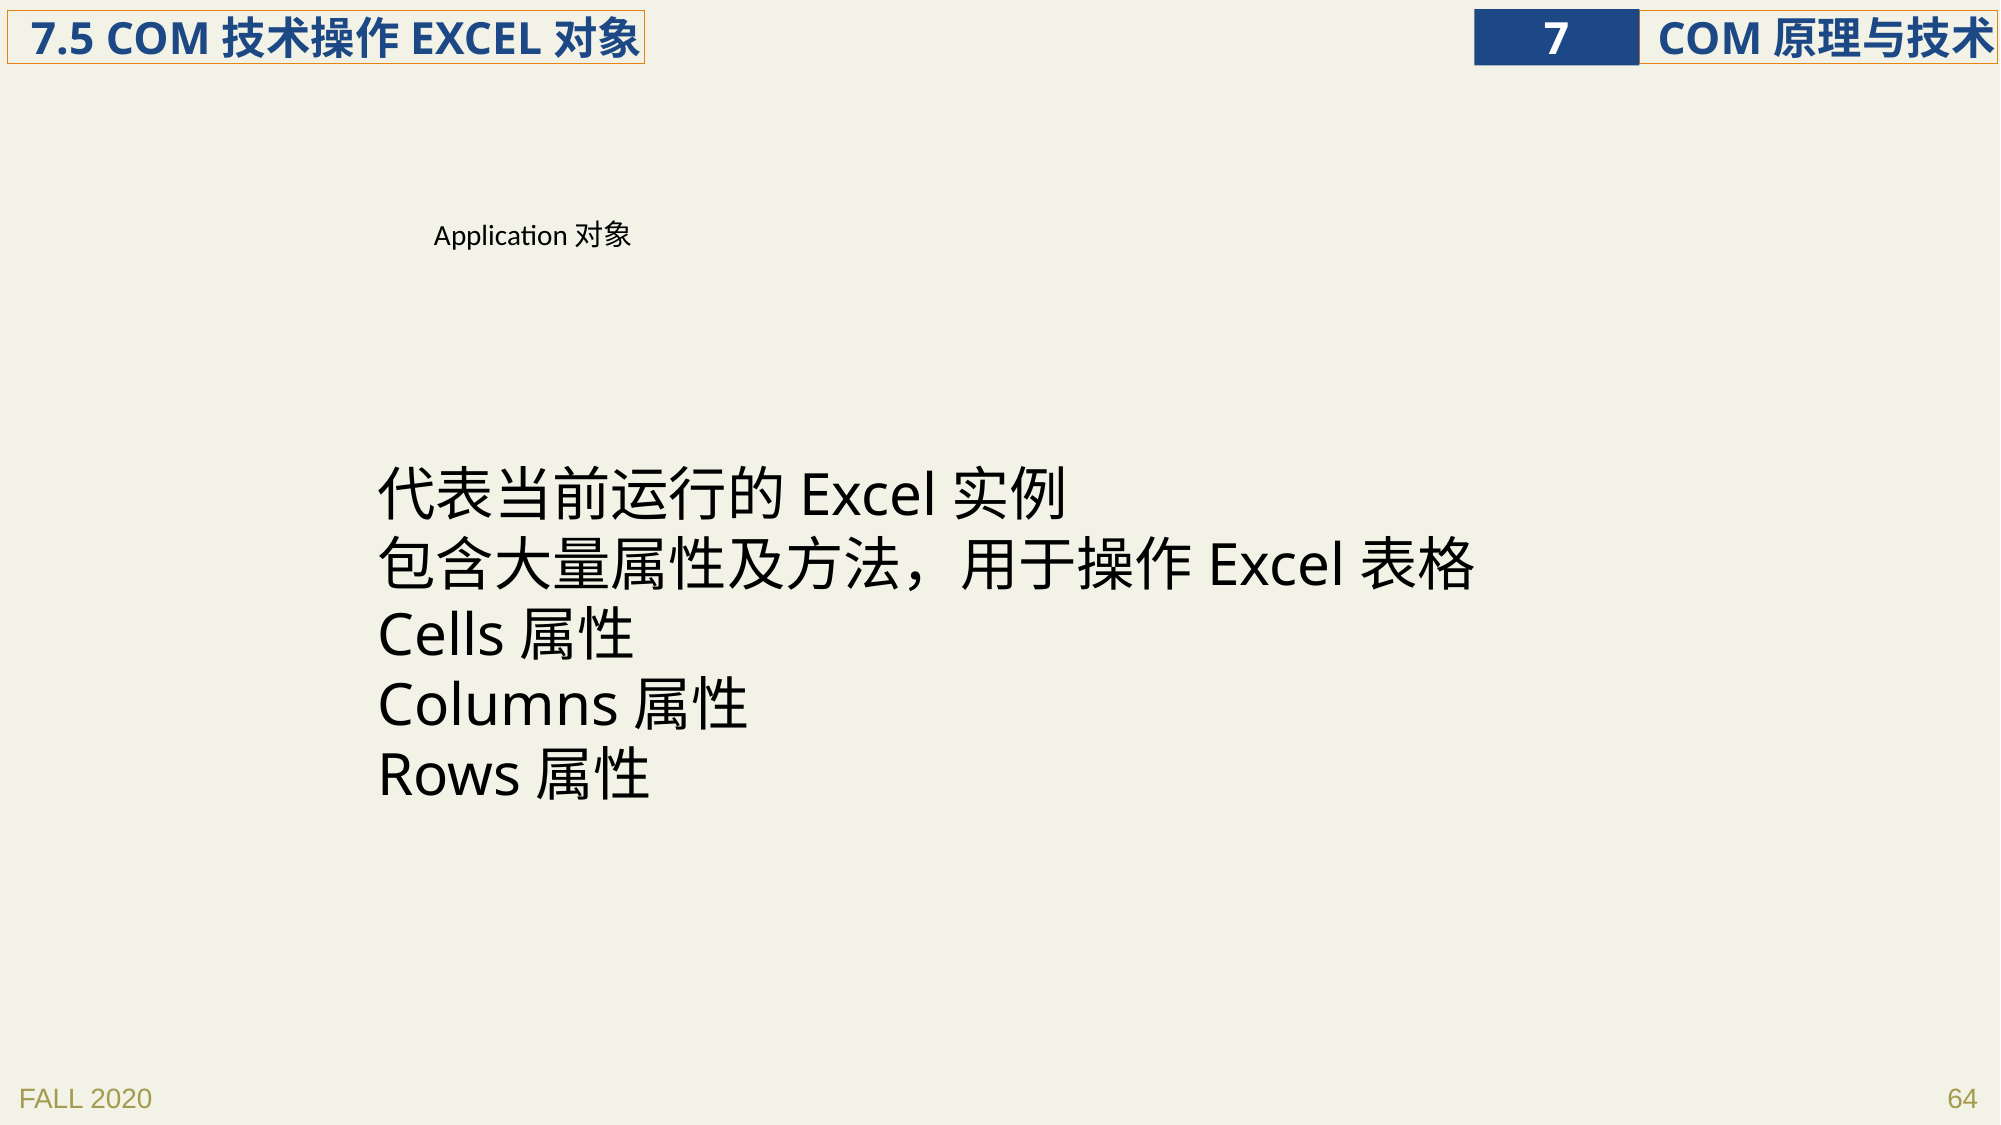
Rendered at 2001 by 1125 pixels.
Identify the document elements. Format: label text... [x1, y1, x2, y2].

title Application对象 [422, 168, 1307, 298]
list 代表当前运行的Excel实例 包含大量属性及方法，用于操作Excel表格 Cells属性 Columns属性 Rows属性 [366, 451, 1777, 960]
